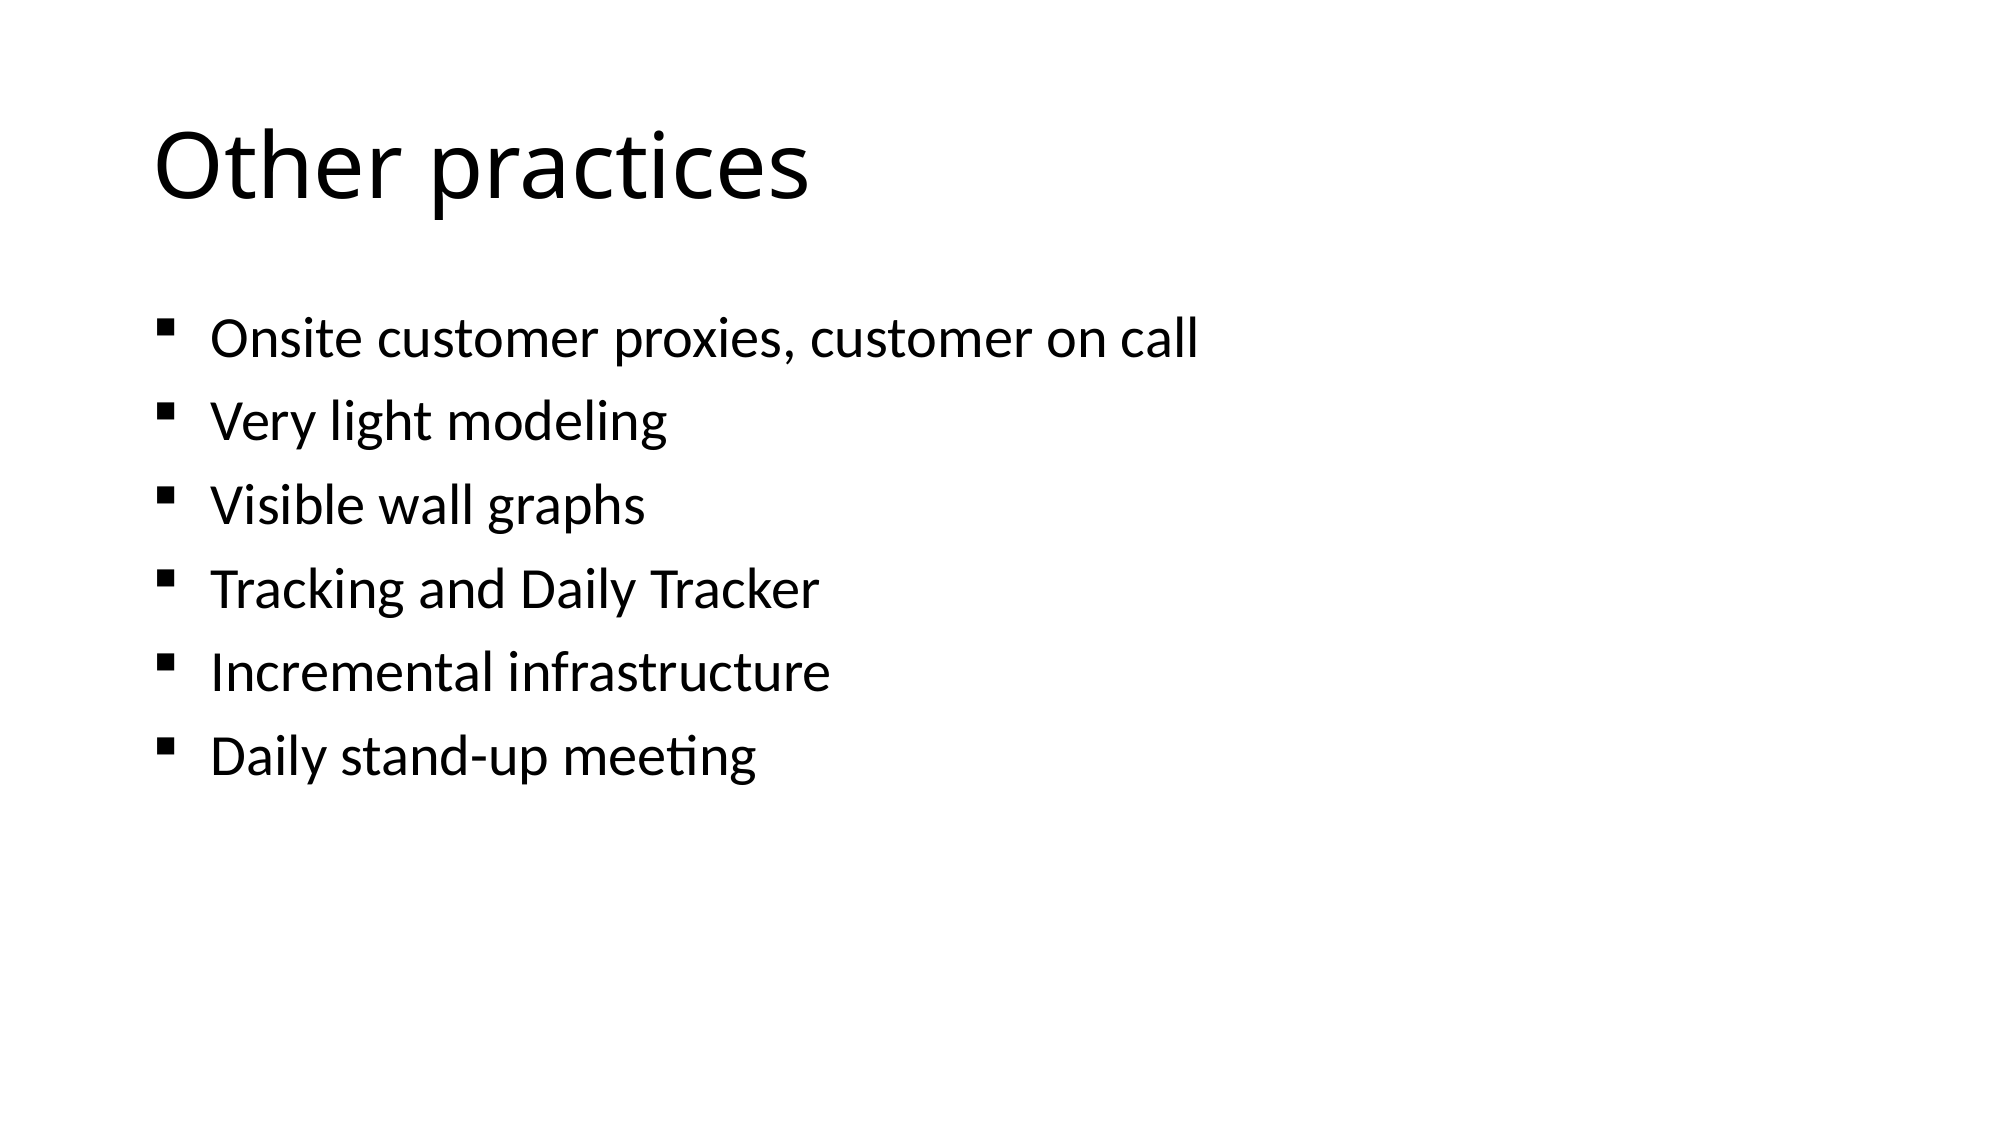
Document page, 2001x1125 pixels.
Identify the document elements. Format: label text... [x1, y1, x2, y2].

title Other practices [137, 59, 1863, 278]
list Onsite customer proxies, customer on call Very light modeling Visible wall graphs Tracking and Daily Tracker Incremental infrastructure Daily stand-up meeting [137, 299, 1863, 1014]
